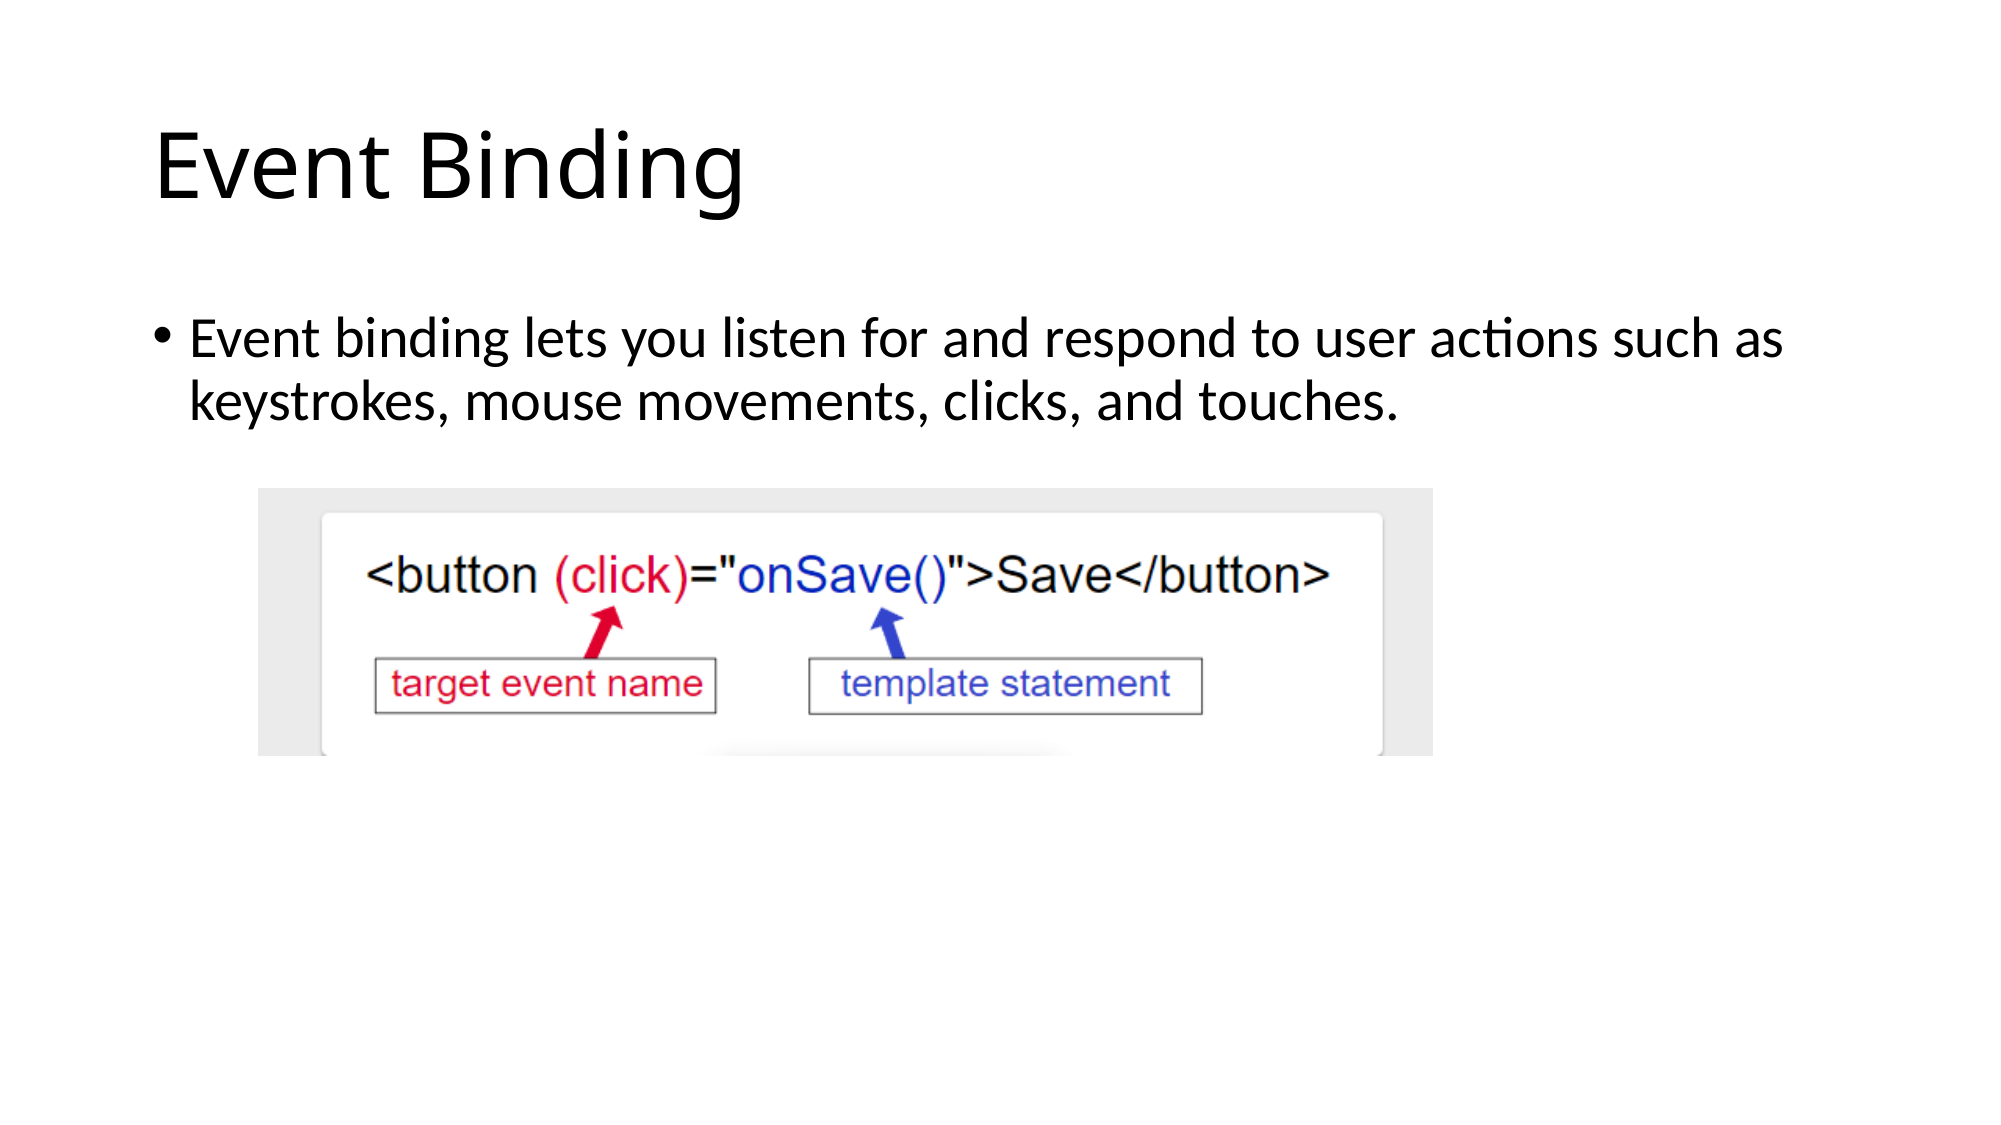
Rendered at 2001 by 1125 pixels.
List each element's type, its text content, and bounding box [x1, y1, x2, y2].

list Event binding lets you listen for and respond to user actions such as keystrokes, mouse movements, clicks, and touches. [137, 299, 1863, 1014]
picture [258, 488, 1433, 756]
title Event Binding [137, 59, 1863, 278]
